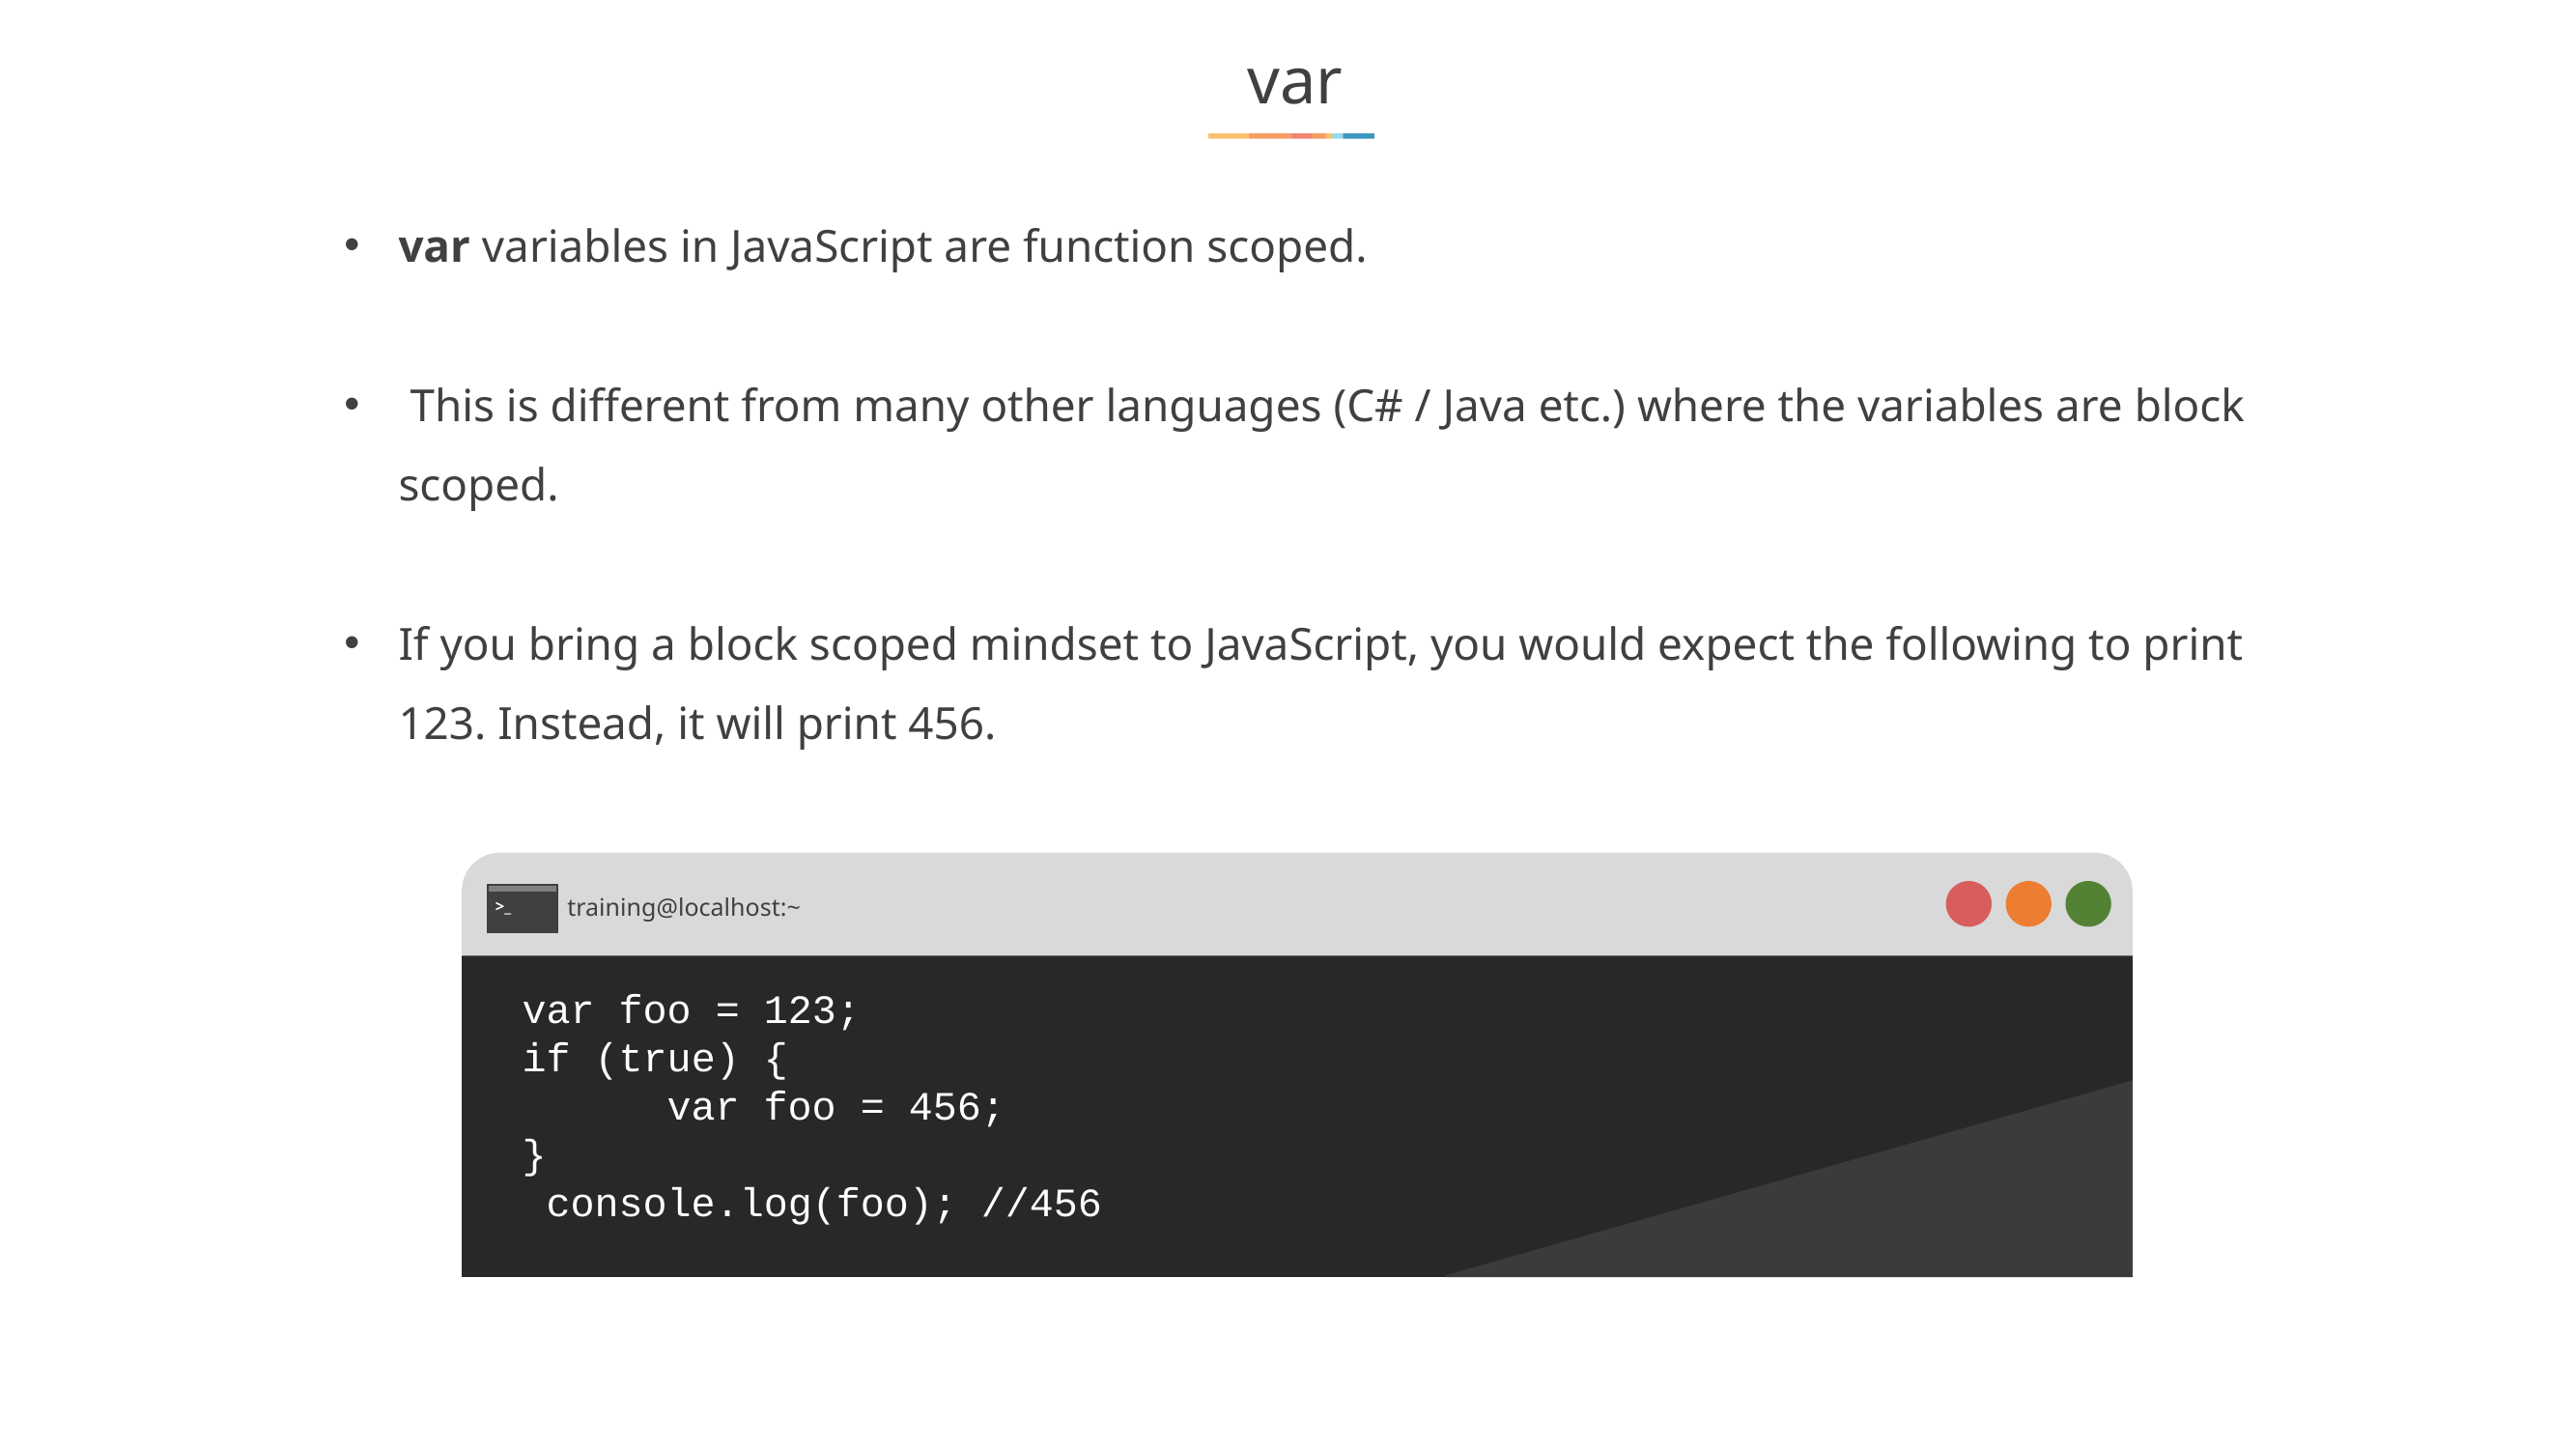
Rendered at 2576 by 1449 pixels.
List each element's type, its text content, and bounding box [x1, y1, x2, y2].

text_box var [0, 30, 2576, 137]
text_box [463, 853, 2132, 1277]
picture [1208, 114, 1374, 158]
text_box var variables in JavaScript are function scoped. This is different from many other languages (C# / Java etc.) where the variables are block scoped. If you bring a block scoped mindset to JavaScript, you would expect the following to print 123. Instead, it will print 456. [329, 184, 2265, 756]
